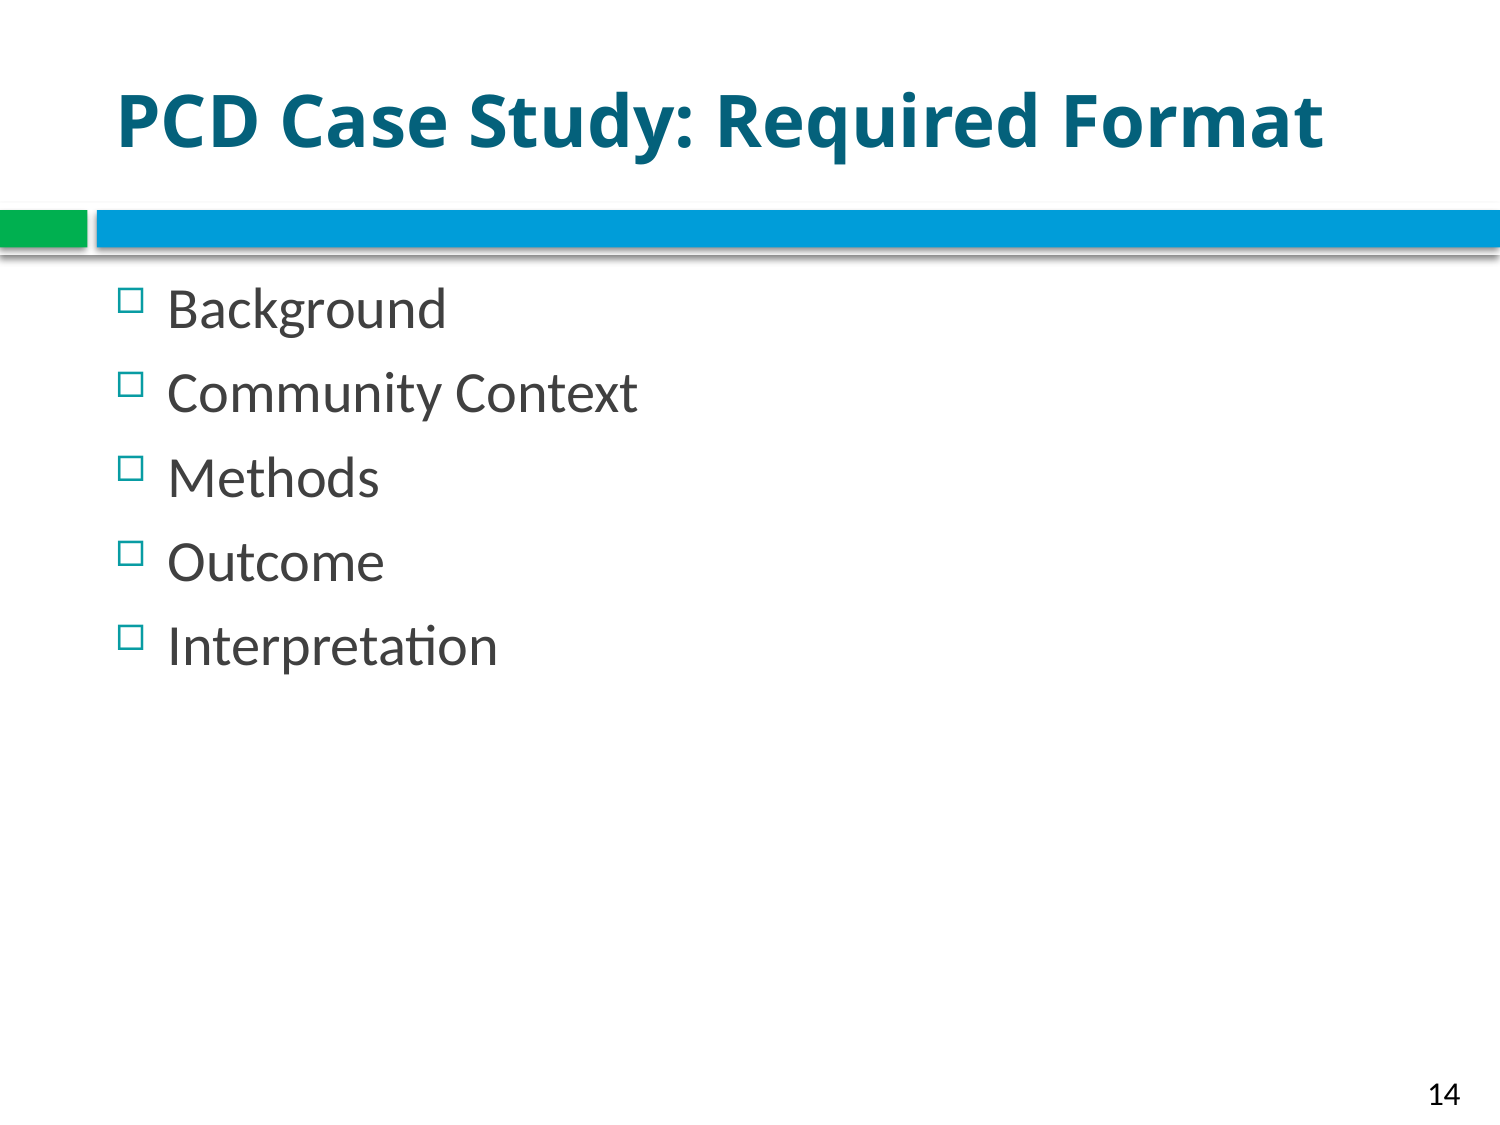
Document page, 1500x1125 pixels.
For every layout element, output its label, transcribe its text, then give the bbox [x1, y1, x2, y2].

title PCD Case Study: Required Format [100, 37, 1438, 200]
list Background Community Context Methods Outcome Interpretation [100, 262, 1438, 1000]
text_box 14 [1412, 1065, 1488, 1125]
